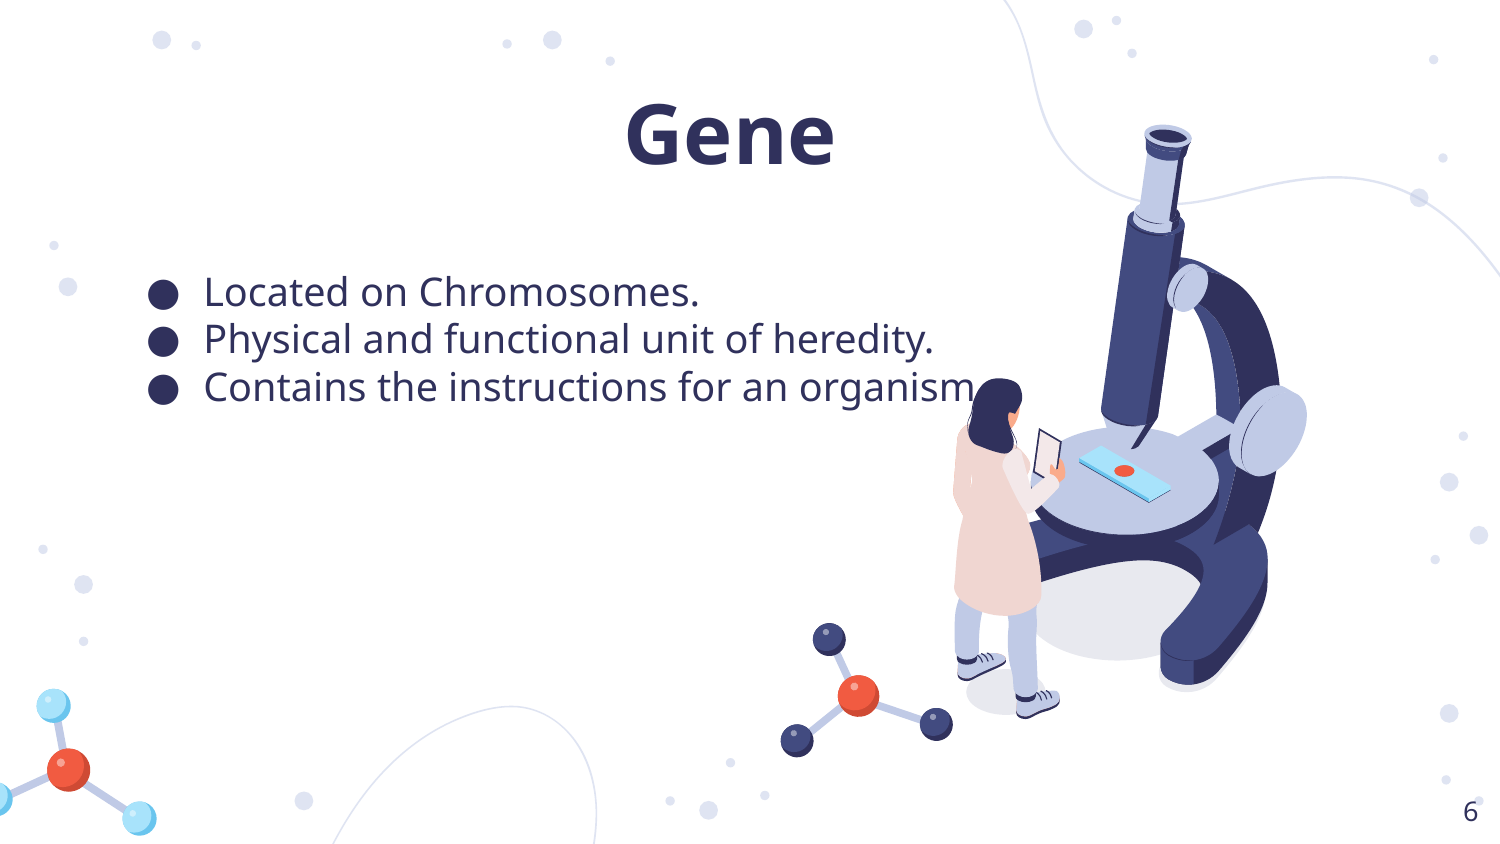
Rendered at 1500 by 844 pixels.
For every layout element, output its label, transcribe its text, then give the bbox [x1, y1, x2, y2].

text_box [952, 124, 1308, 720]
subtitle Located on Chromosomes. Physical and functional unit of heredity. Contains the instructions for an organism. [113, 221, 947, 637]
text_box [792, 638, 956, 778]
title Gene [214, 50, 1247, 197]
slide_number 6 [1403, 779, 1494, 844]
text_box [725, 758, 736, 768]
